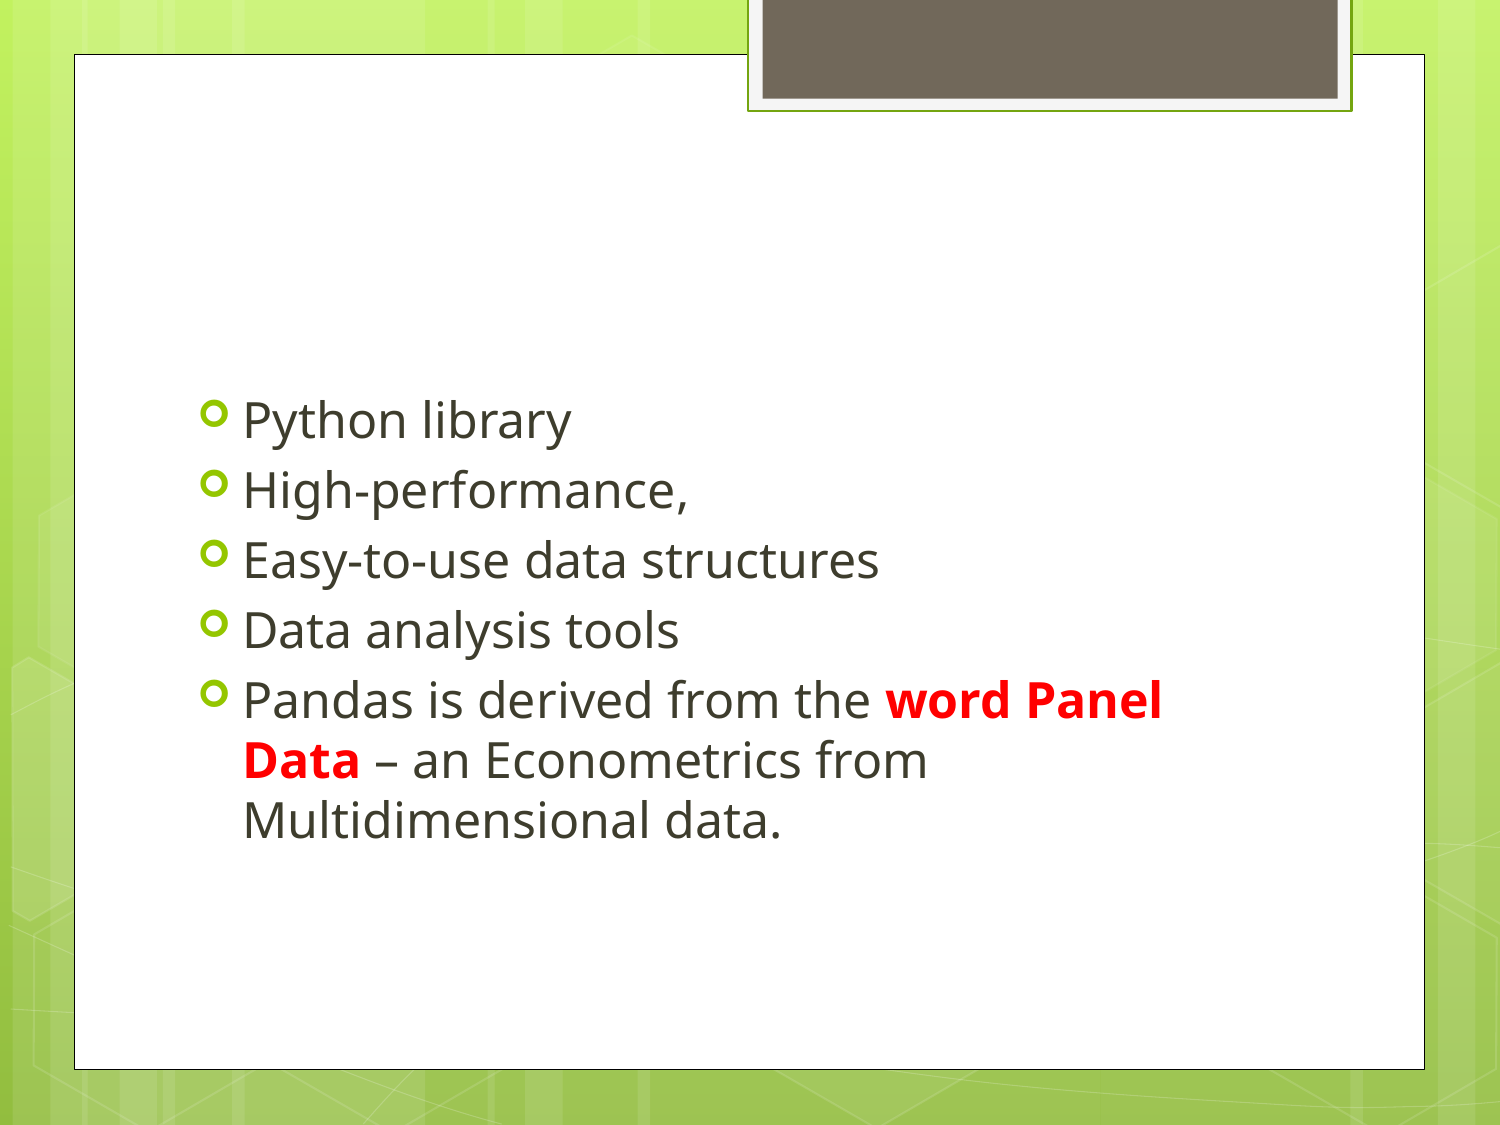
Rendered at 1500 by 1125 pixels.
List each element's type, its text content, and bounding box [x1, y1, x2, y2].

list Python library High-performance, Easy-to-use data structures Data analysis tools Pandas is derived from the word Panel Data – an Econometrics from Multidimensional data. [171, 381, 1283, 957]
